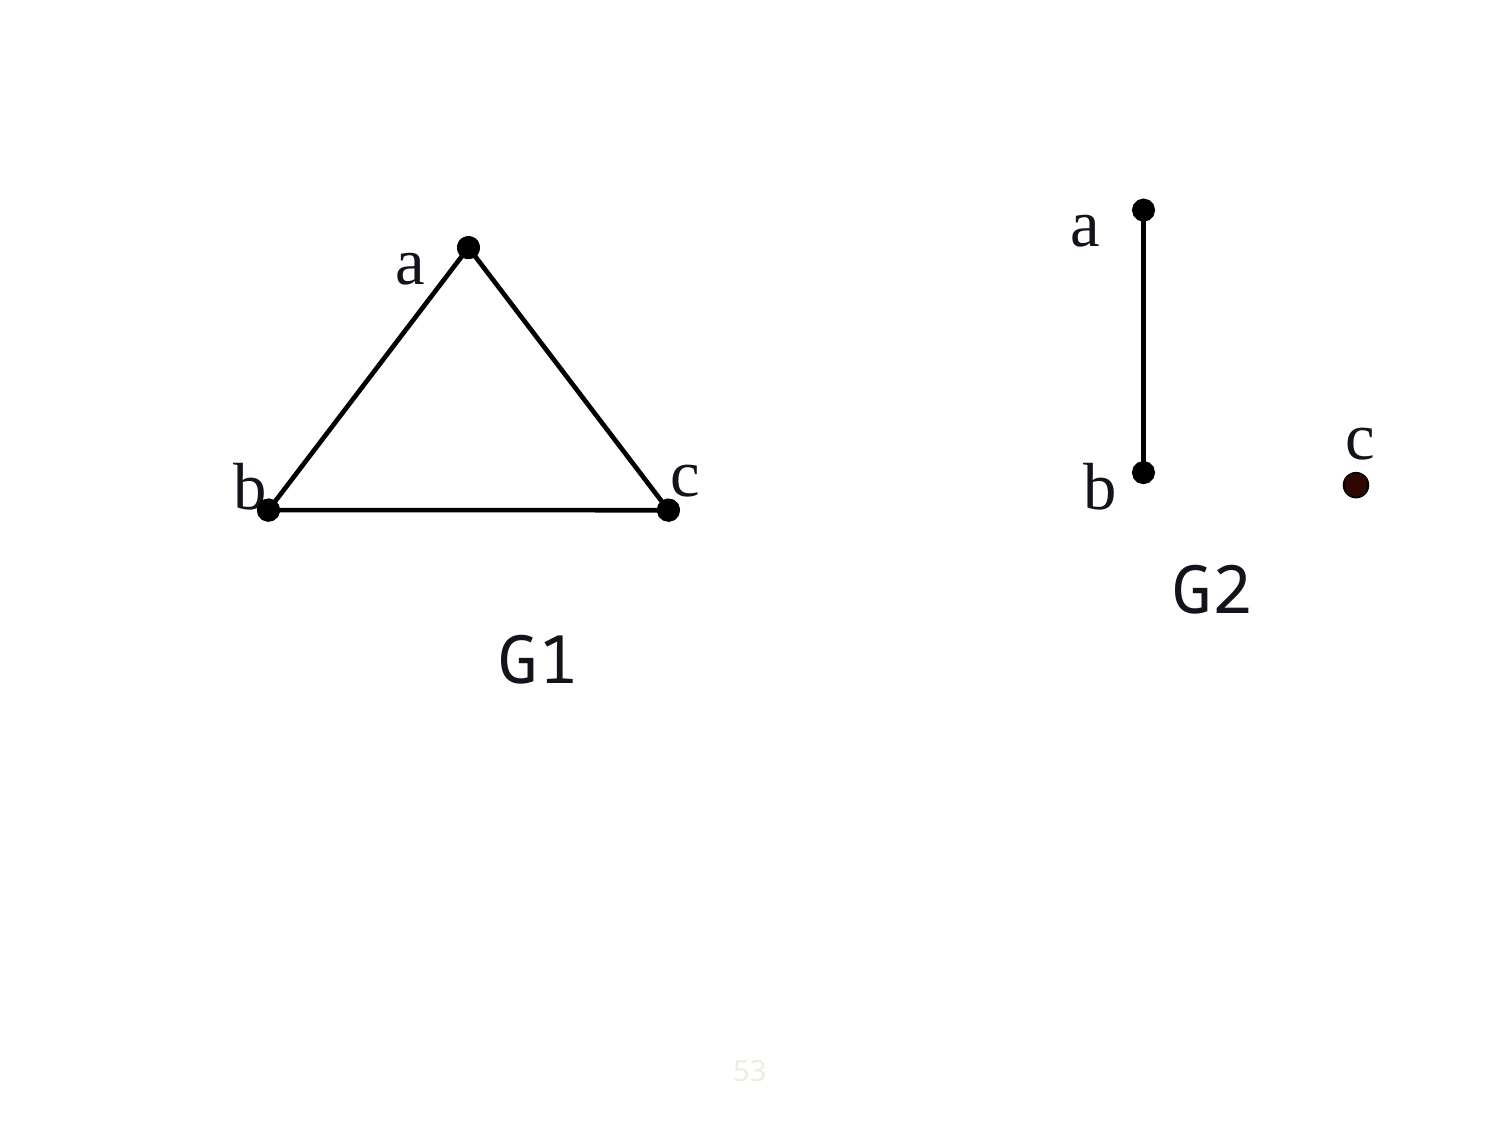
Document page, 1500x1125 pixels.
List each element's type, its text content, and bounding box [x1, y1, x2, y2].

text_box G2 [1157, 539, 1267, 634]
footer 53 [512, 1042, 988, 1103]
text_box G1 [483, 609, 594, 705]
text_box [218, 172, 1394, 531]
